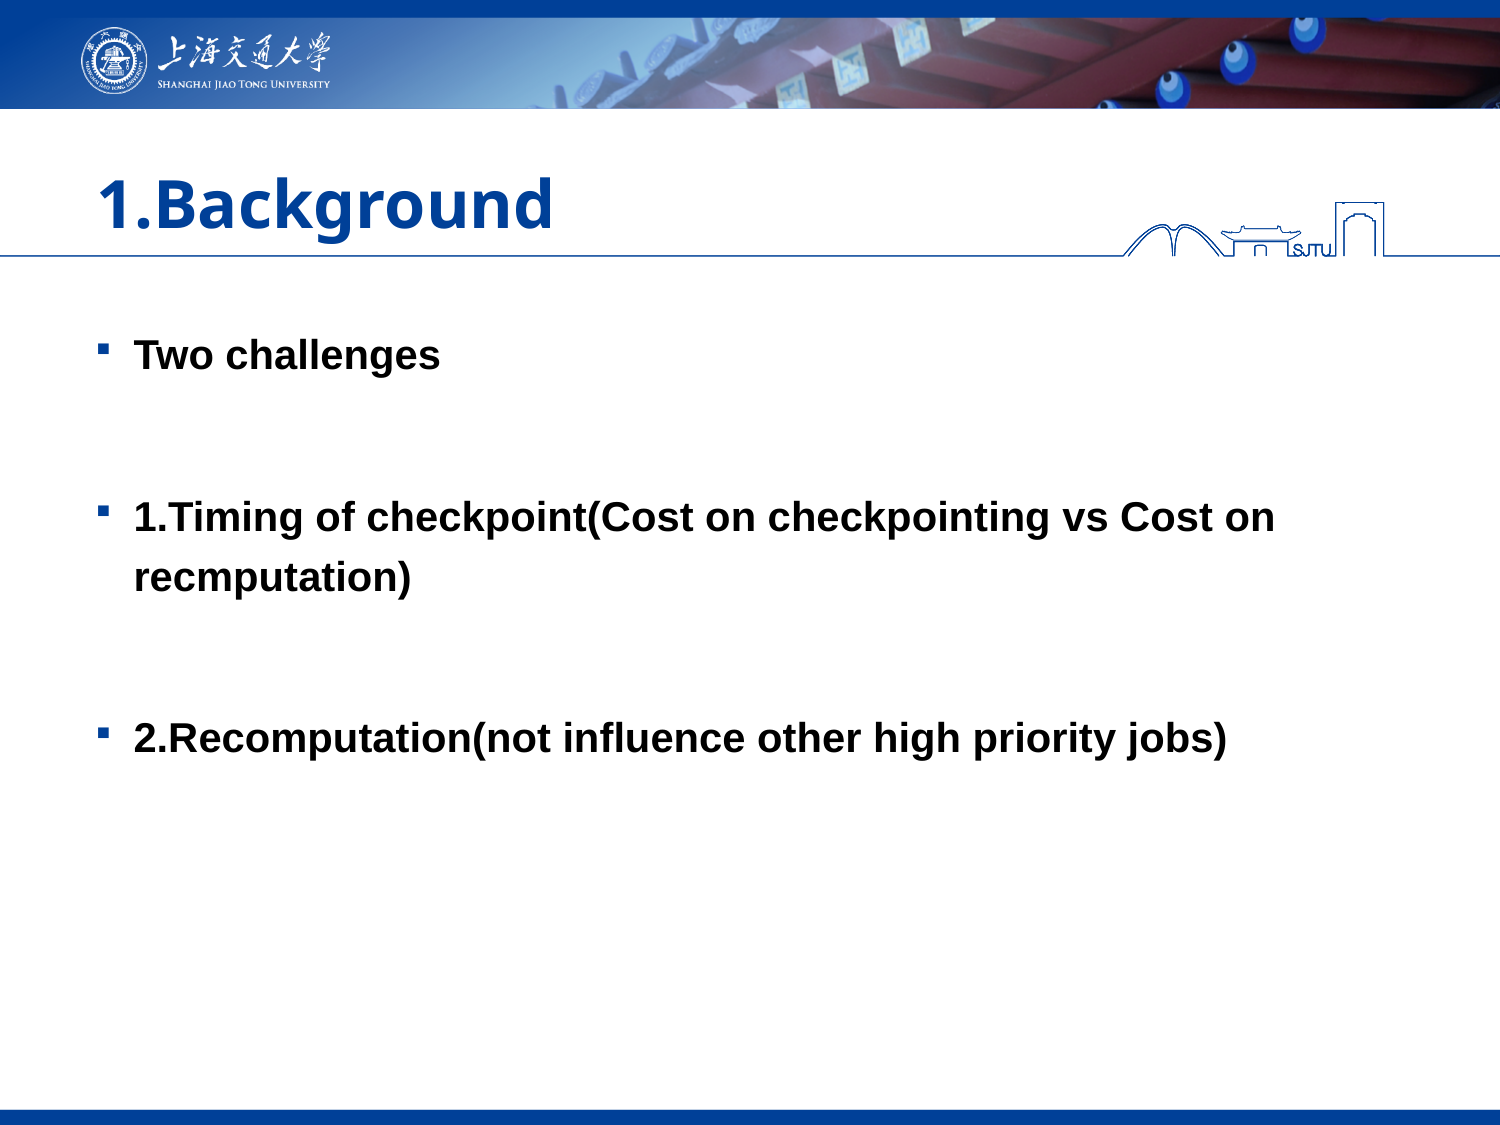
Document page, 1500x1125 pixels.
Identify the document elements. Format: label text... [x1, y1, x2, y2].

picture [0, 18, 1500, 109]
list Two challenges 1.Timing of checkpoint(Cost on checkpointing vs Cost on recmputation) 2.Recomputation(not influence other high priority jobs) [81, 310, 1372, 1044]
title 1.Background [81, 159, 1455, 254]
